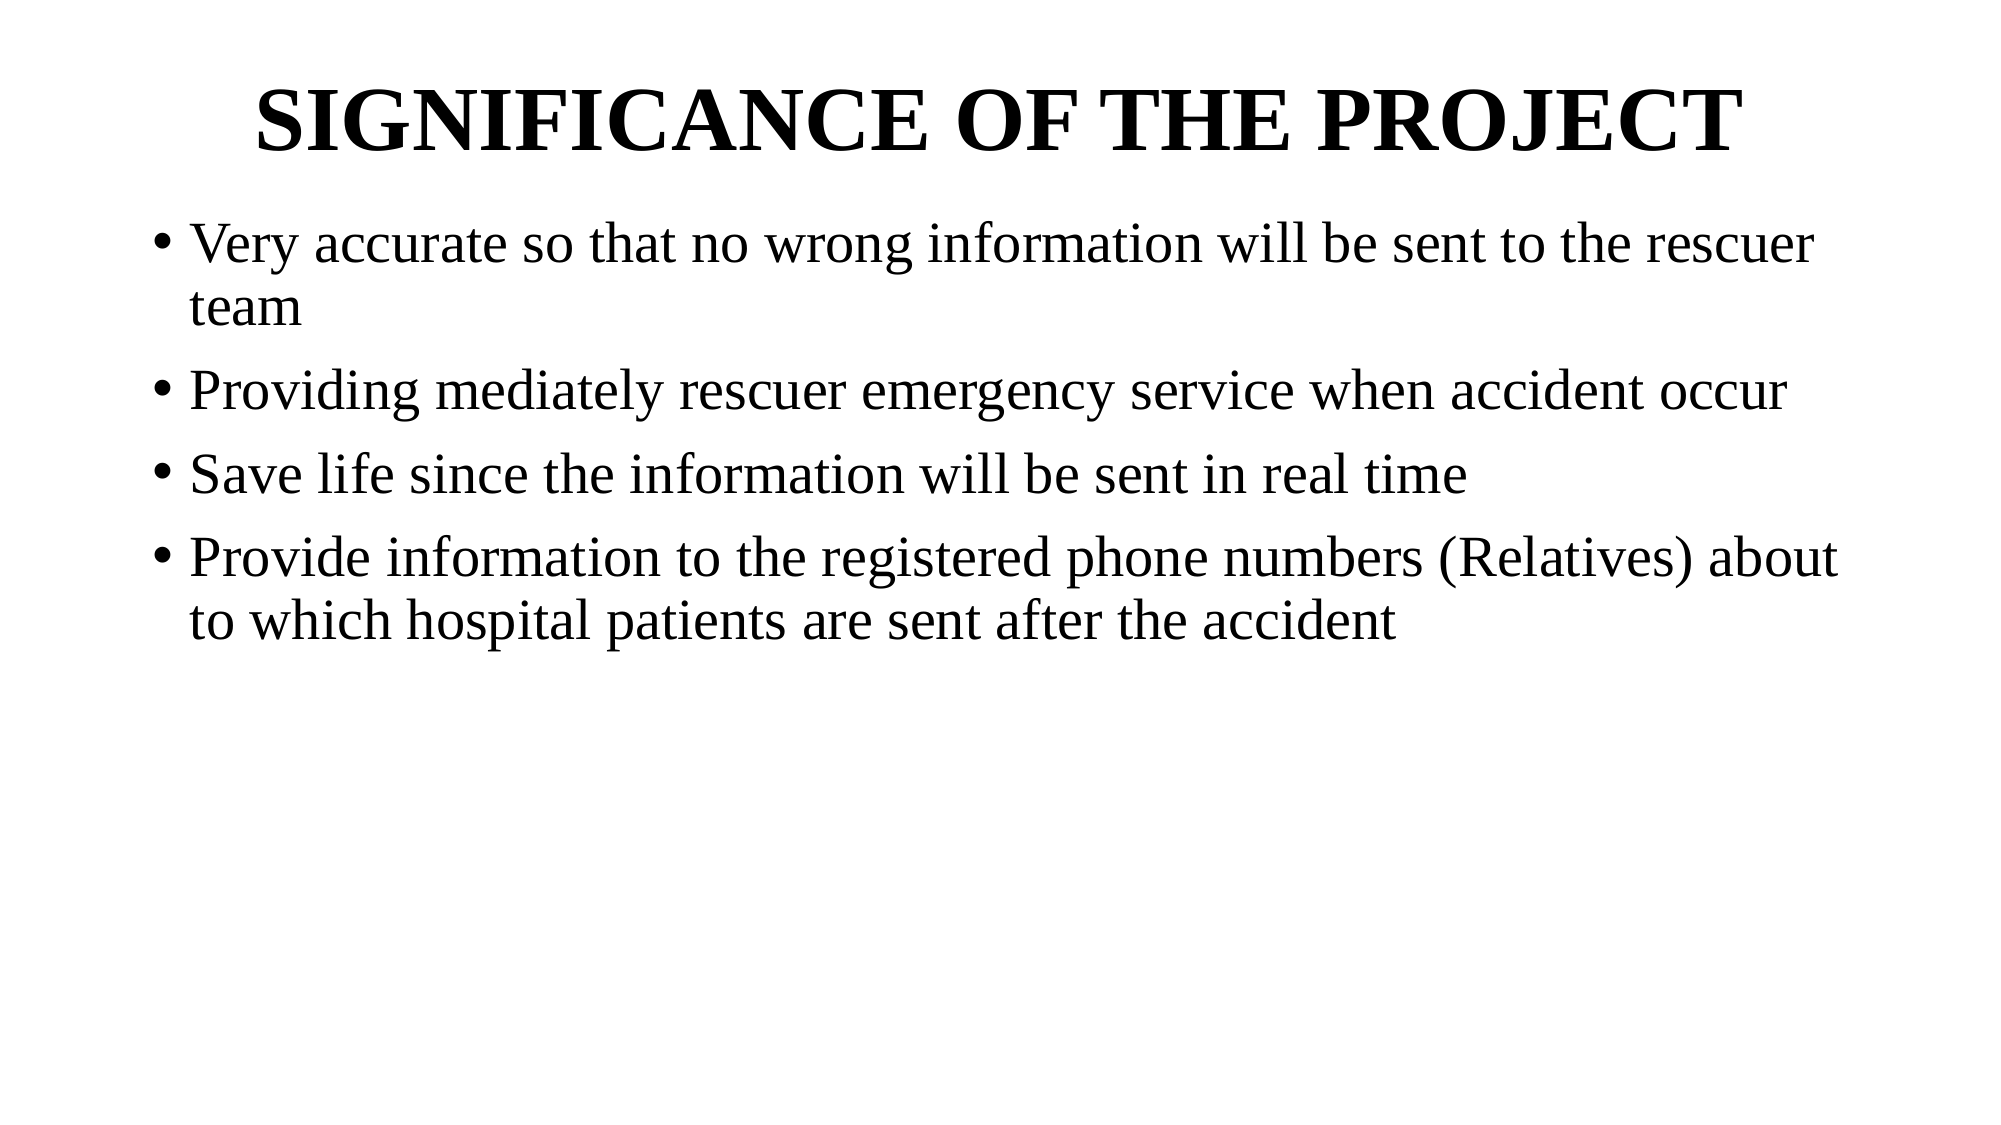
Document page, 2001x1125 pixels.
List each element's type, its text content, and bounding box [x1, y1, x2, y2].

title SIGNIFICANCE OF THE PROJECT [137, 59, 1863, 183]
list Very accurate so that no wrong information will be sent to the rescuer team Providing mediately rescuer emergency service when accident occur Save life since the information will be sent in real time Provide information to the registered phone numbers (Relatives) about to which hospital patients are sent after the accident [137, 204, 1863, 1014]
